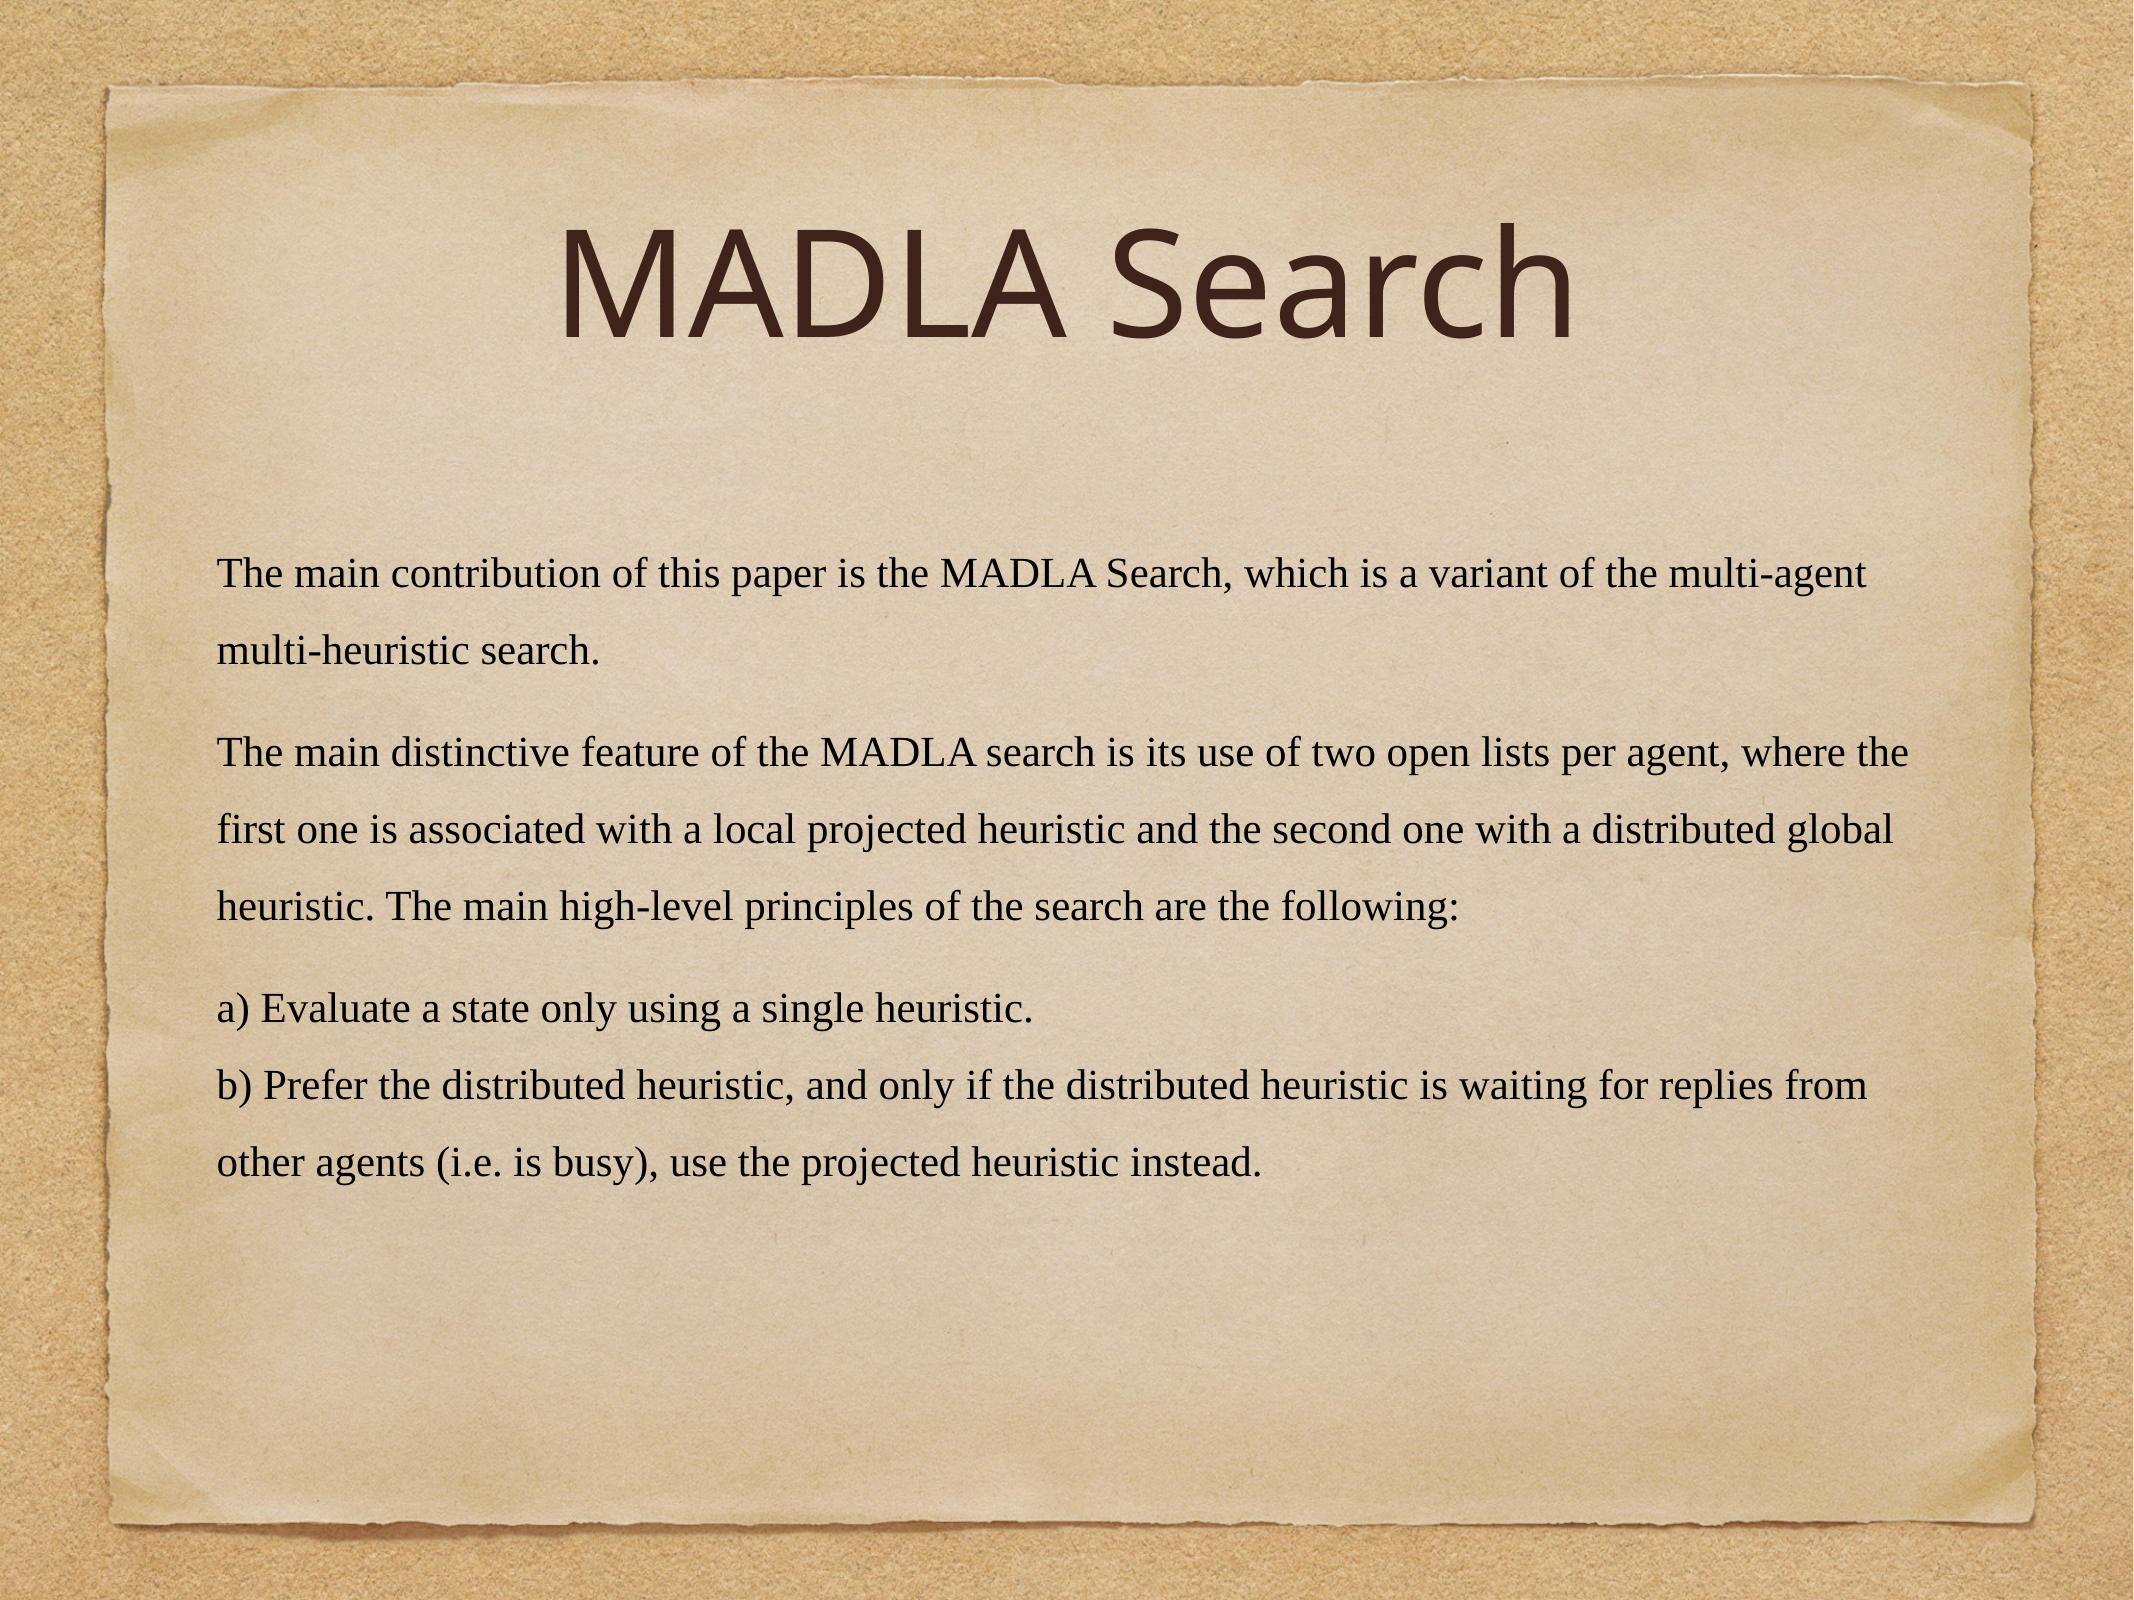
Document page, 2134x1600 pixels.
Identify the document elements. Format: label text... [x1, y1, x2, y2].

list The main contribution of this paper is the MADLA Search, which is a variant of the multi-agent multi-heuristic search. The main distinctive feature of the MADLA search is its use of two open lists per agent, where the first one is associated with a local projected heuristic and the second one with a distributed global heuristic. The main high-level principles of the search are the following: a) Evaluate a state only using a single heuristic. b) Prefer the distributed heuristic, and only if the distributed heuristic is waiting for replies from other agents (i.e. is busy), use the projected heuristic instead. [207, 461, 1926, 1422]
title MADLA Search [207, 103, 1926, 451]
picture [0, 0, 2134, 1600]
